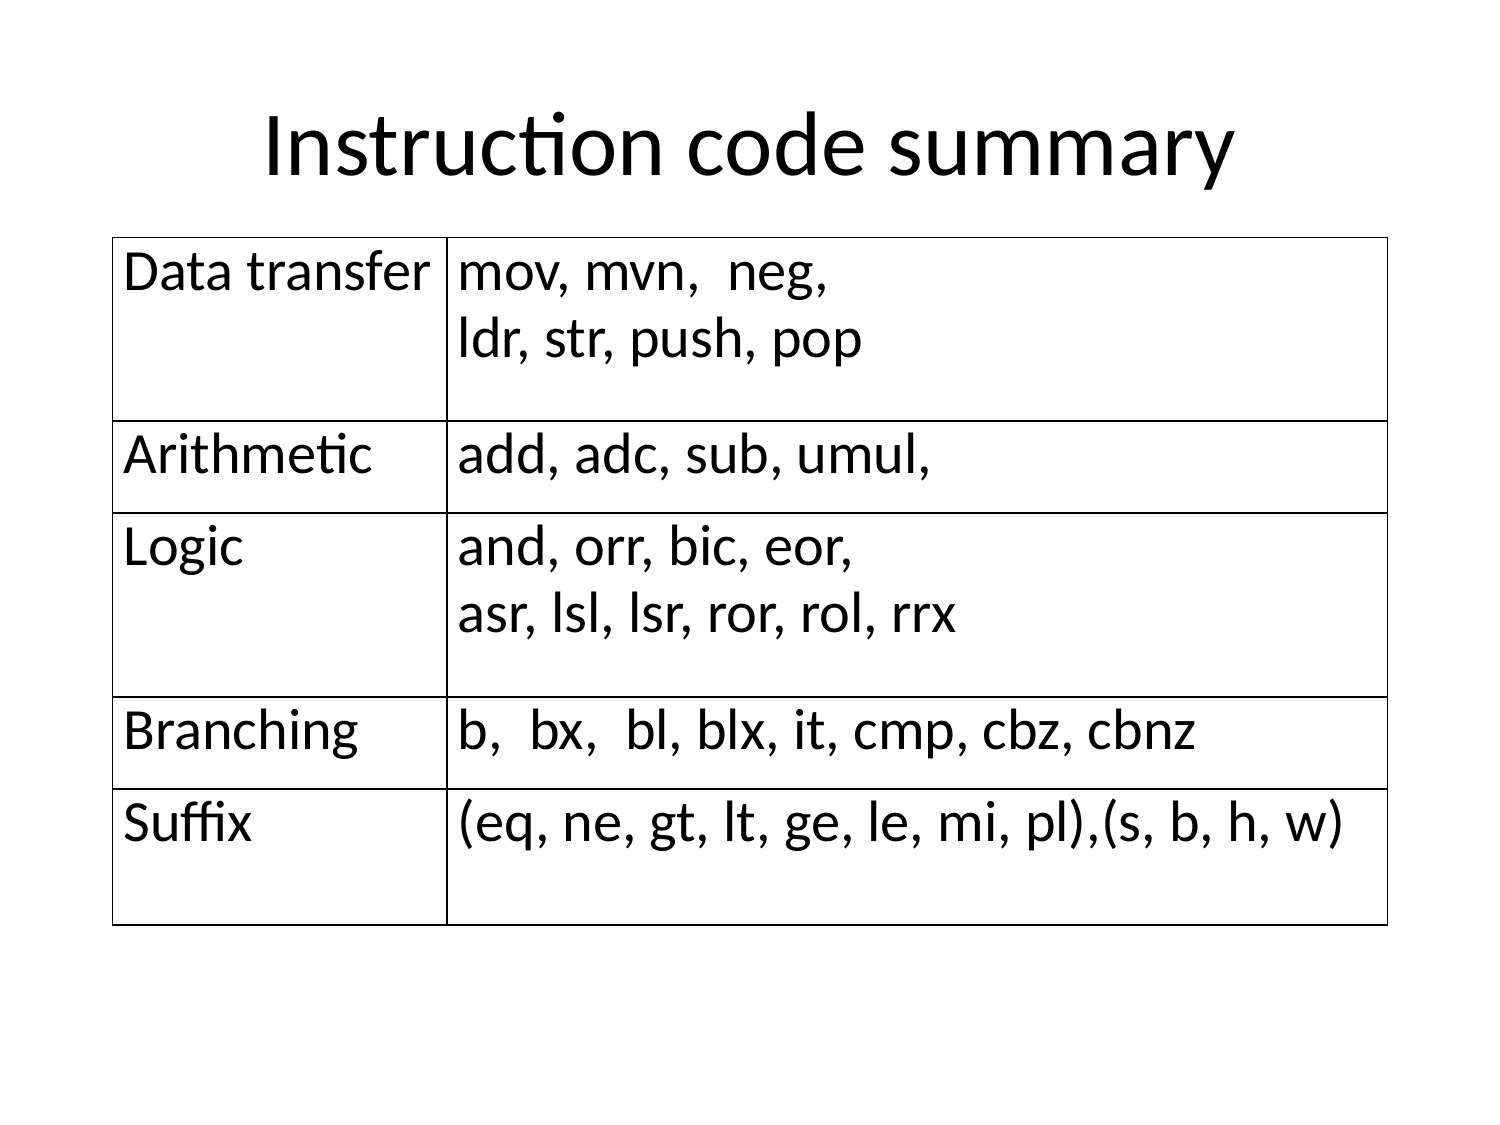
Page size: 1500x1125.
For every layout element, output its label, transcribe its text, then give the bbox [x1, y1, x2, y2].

table_cell and, orr, bic, eor, asr, lsl, lsr, ror, rol, rrx [448, 514, 1387, 696]
table_header Data transfer [113, 238, 446, 420]
table_cell add, adc, sub, umul, [448, 422, 1387, 512]
table_cell Logic [113, 514, 446, 696]
table_cell (eq, ne, gt, lt, ge, le, mi, pl),(s, b, h, w) [448, 790, 1387, 924]
table_cell Suffix [113, 790, 446, 924]
title Instruction code summary [75, 45, 1425, 233]
table_cell Branching [113, 698, 446, 788]
table_cell Arithmetic [113, 422, 446, 512]
table_header mov, mvn, neg, ldr, str, push, pop [448, 238, 1387, 420]
table_cell b, bx, bl, blx, it, cmp, cbz, cbnz [448, 698, 1387, 788]
